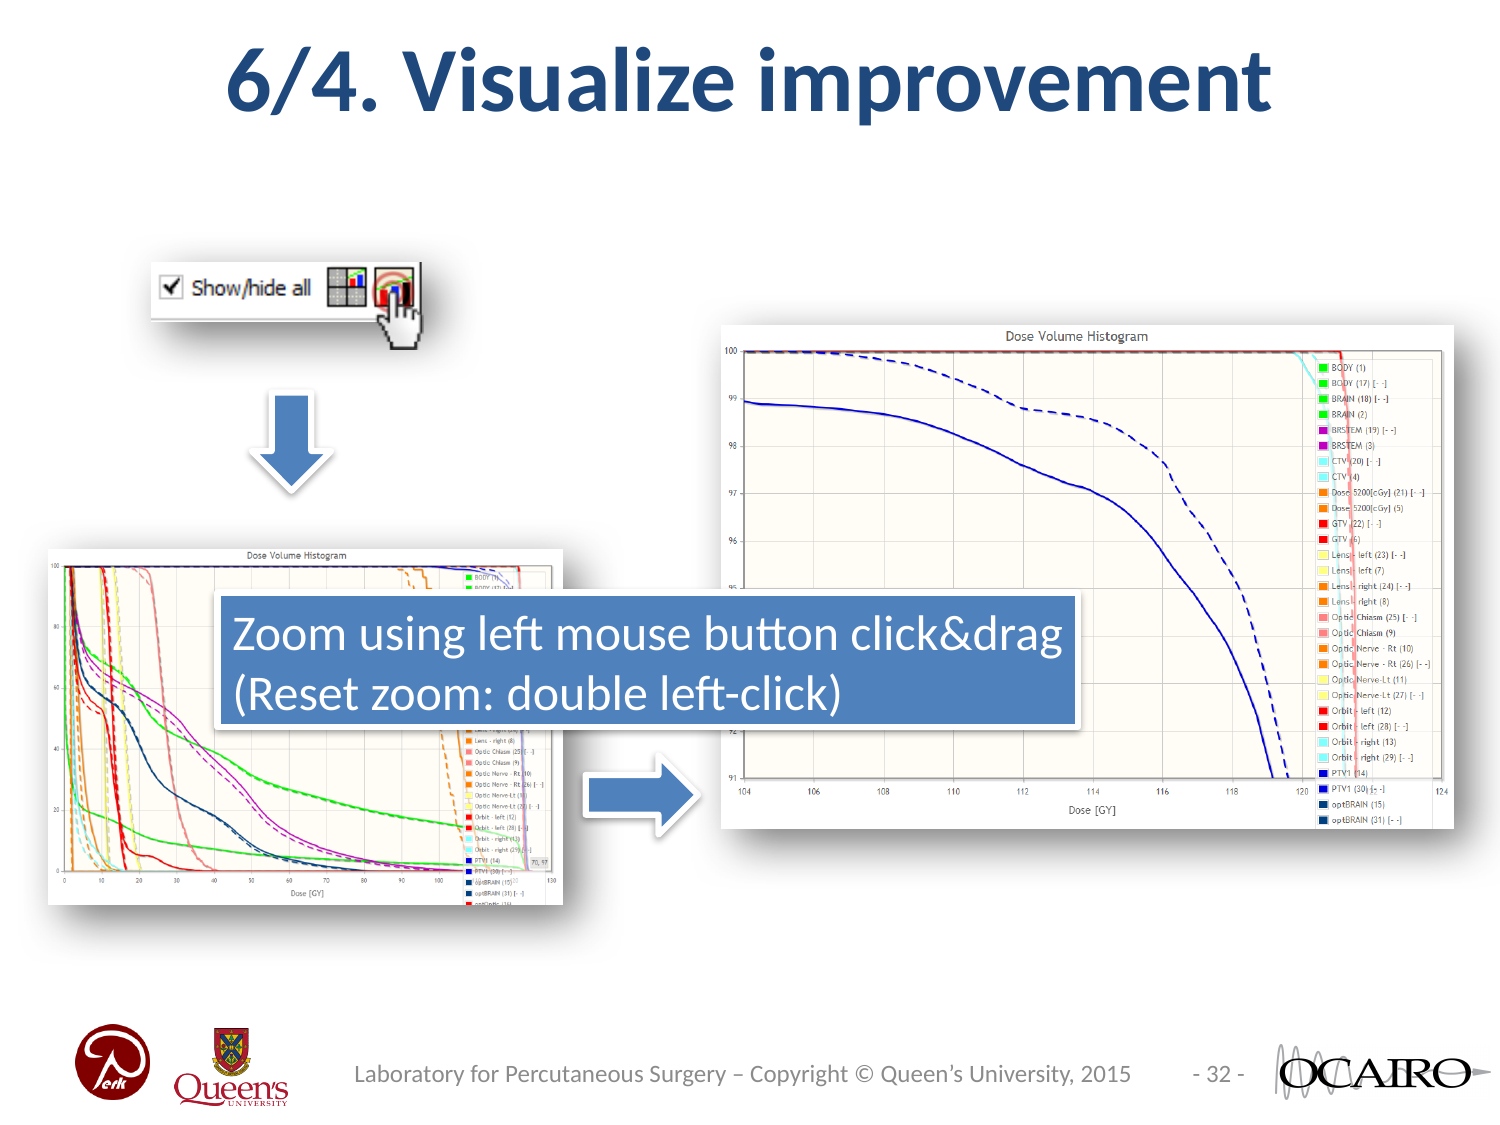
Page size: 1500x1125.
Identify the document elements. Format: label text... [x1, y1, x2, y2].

footer Laboratory for Percutaneous Surgery – Copyright © Queen’s University, 2015 [312, 1042, 1175, 1103]
text_box [248, 389, 335, 494]
picture [174, 1028, 288, 1106]
text_box 6/4. Visualize improvement [0, 12, 1500, 163]
picture [75, 1024, 150, 1100]
picture [1275, 1044, 1491, 1100]
picture [721, 325, 1454, 829]
picture [150, 262, 424, 350]
text_box [582, 752, 702, 838]
picture [47, 549, 563, 906]
slide_number - 32 - [1175, 1042, 1263, 1103]
text_box Zoom using left mouse button click&drag (Reset zoom: double left-click) [566, 589, 716, 730]
